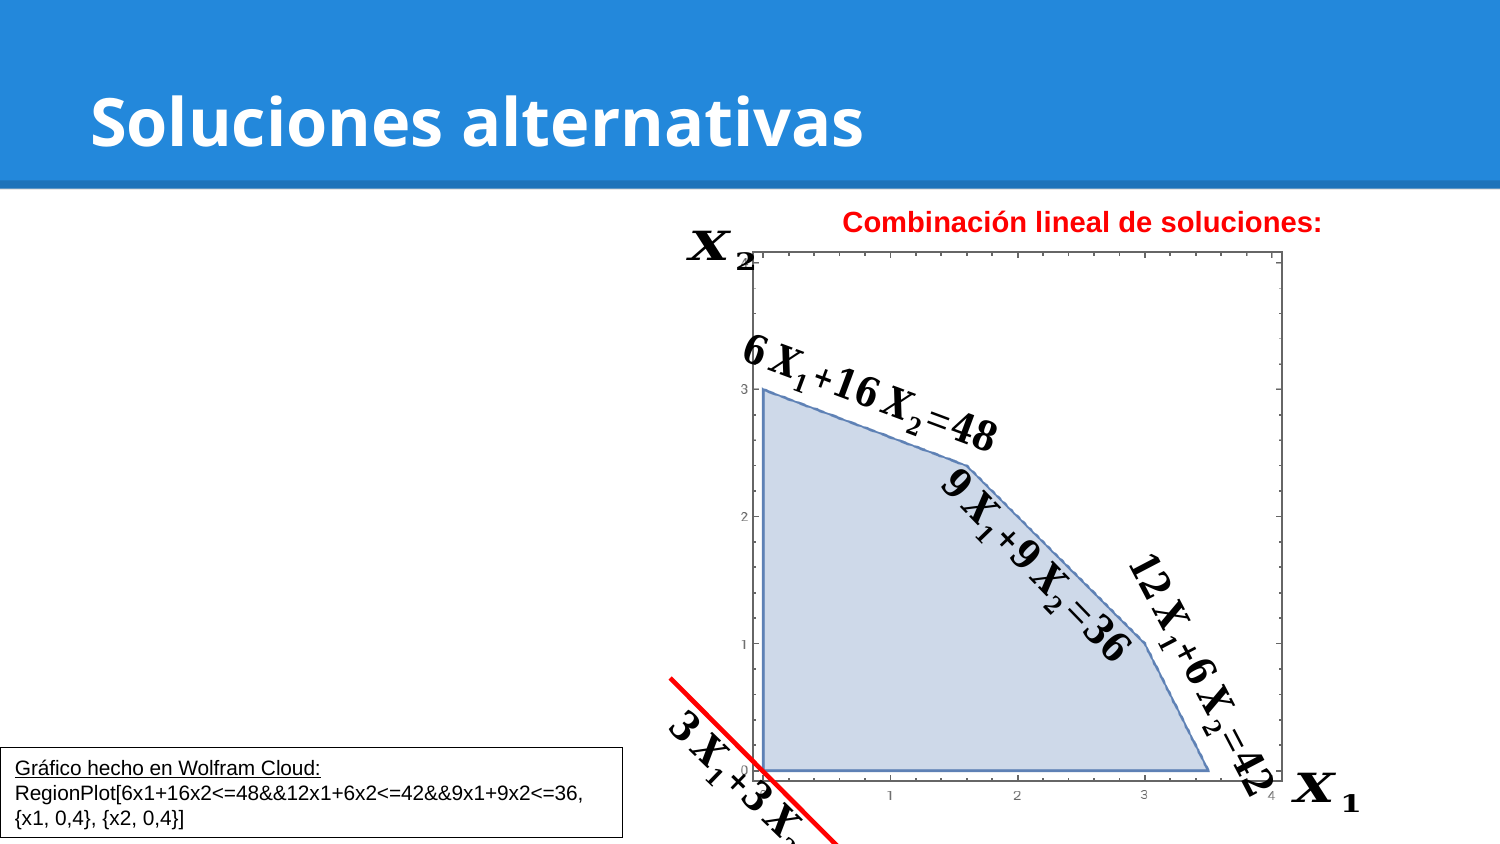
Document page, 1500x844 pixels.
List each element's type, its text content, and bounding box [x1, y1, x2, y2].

picture [730, 238, 1298, 811]
title Soluciones alternativas [75, 33, 1425, 175]
text_box Gráfico hecho en Wolfram Cloud: RegionPlot[6x1+16x2<=48&&12x1+6x2<=42&&9x1+9x2<=36, {x1, 0,4}, {x2, 0,4}] [0, 747, 623, 838]
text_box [669, 677, 851, 844]
